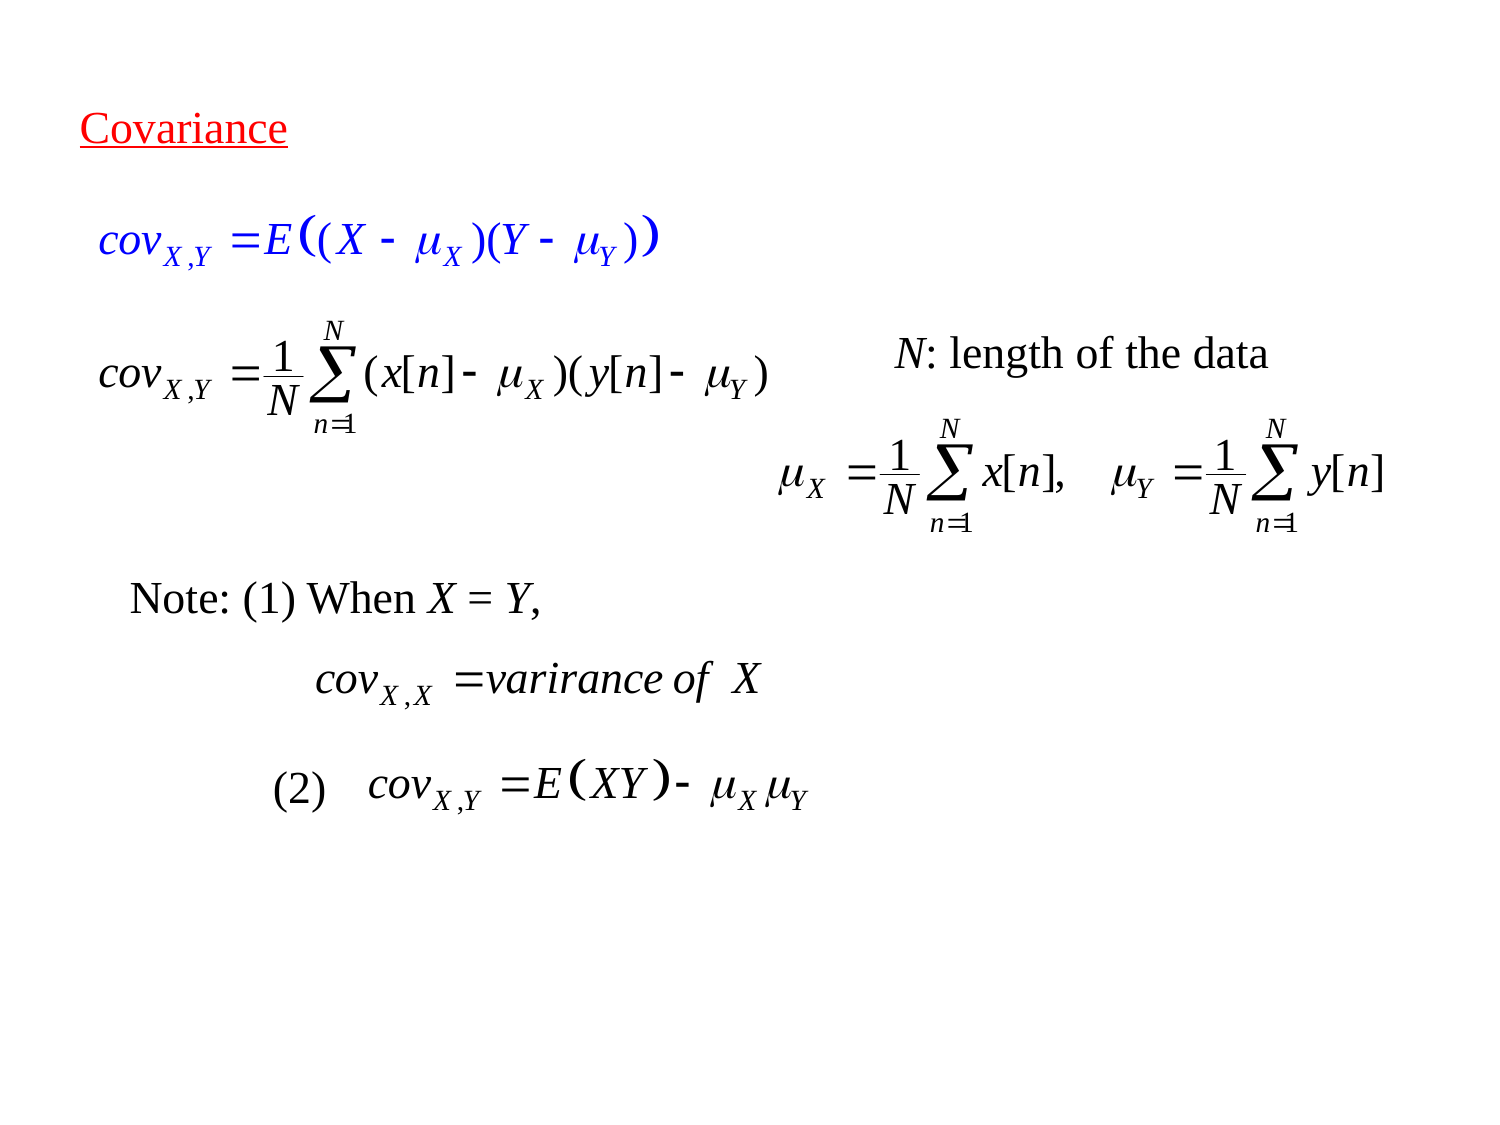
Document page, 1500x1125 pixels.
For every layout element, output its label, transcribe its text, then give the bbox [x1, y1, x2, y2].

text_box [364, 756, 814, 822]
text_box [772, 410, 1388, 539]
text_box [95, 212, 661, 278]
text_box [311, 653, 773, 717]
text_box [95, 312, 773, 440]
text_box N: length of the data [879, 315, 1369, 386]
text_box (2) [258, 750, 382, 821]
text_box Covariance [64, 90, 1400, 160]
text_box Note: (1) When X = Y, [114, 560, 667, 631]
